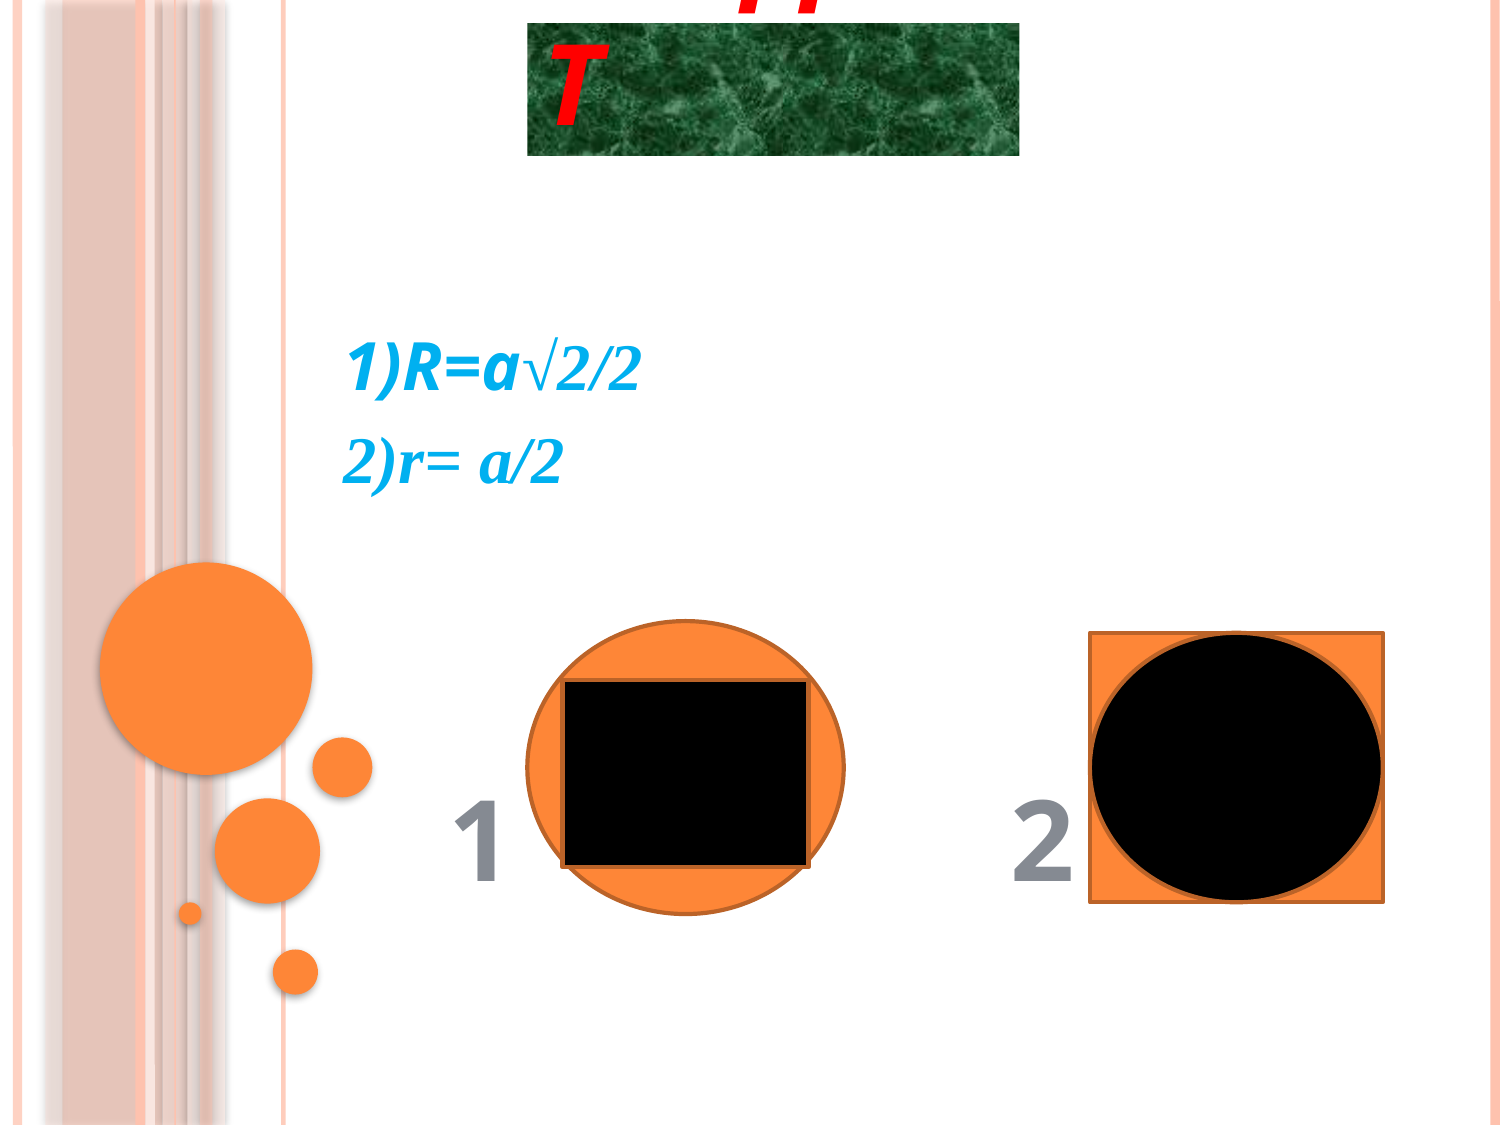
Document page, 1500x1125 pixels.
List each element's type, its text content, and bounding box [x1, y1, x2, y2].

text_box [1258, 783, 1385, 904]
text_box [1087, 630, 1385, 905]
text_box [1257, 631, 1385, 752]
subtitle 1)R=a√2/2 2)r= a/2 [327, 316, 692, 542]
text_box [1090, 796, 1215, 904]
title Квадрат [527, 23, 1020, 156]
text_box 2 [995, 761, 1090, 912]
text_box [568, 869, 803, 917]
text_box [1088, 631, 1215, 749]
text_box [525, 618, 846, 860]
text_box 1 [433, 761, 528, 912]
text_box [560, 678, 811, 869]
